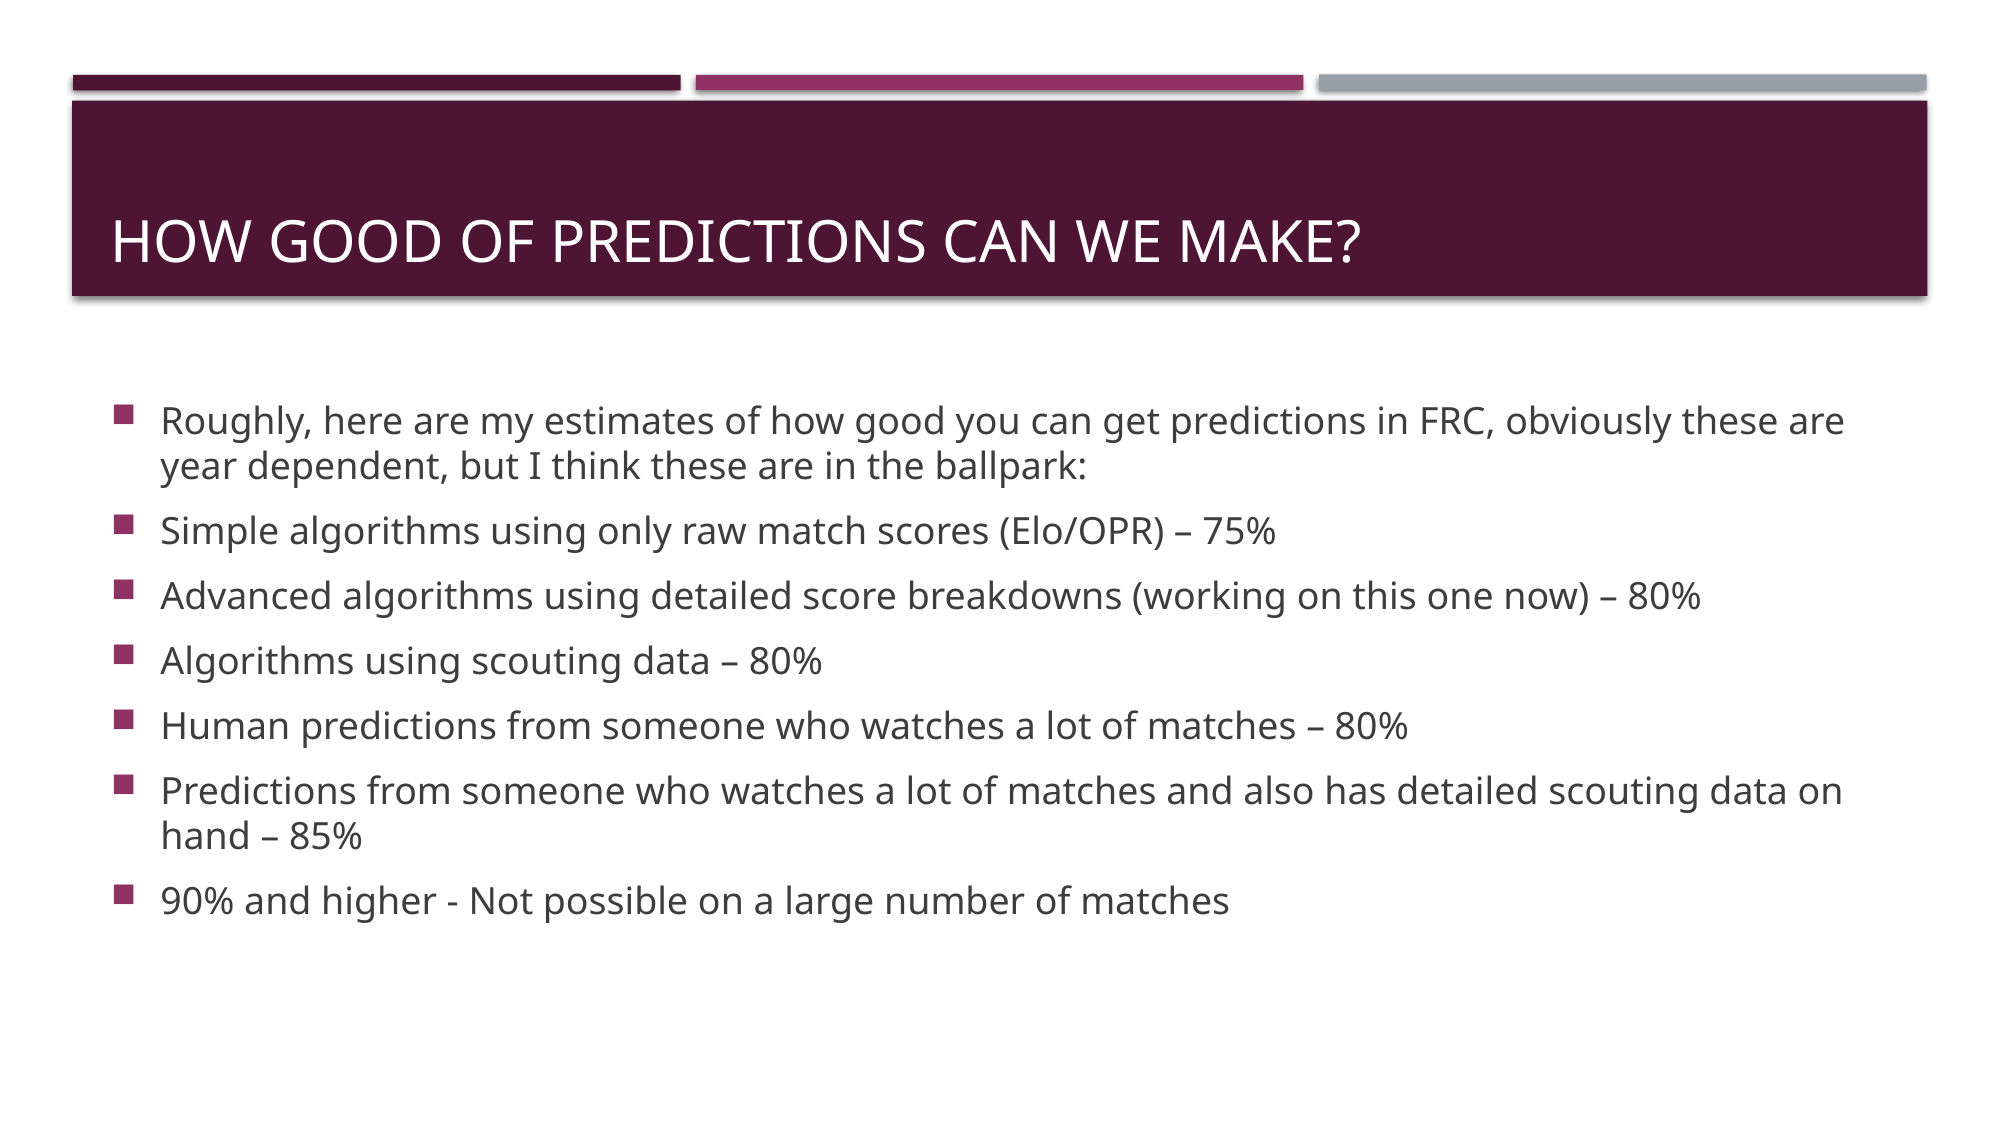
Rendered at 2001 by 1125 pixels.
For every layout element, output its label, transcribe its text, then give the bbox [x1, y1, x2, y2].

title How good of predictions can we make? [95, 115, 1905, 282]
list Roughly, here are my estimates of how good you can get predictions in FRC, obviously these are year dependent, but I think these are in the ballpark: Simple algorithms using only raw match scores (Elo/OPR) – 75% Advanced algorithms using detailed score breakdowns (working on this one now) – 80% Algorithms using scouting data – 80% Human predictions from someone who watches a lot of matches – 80% Predictions from someone who watches a lot of matches and also has detailed scouting data on hand – 85% 90% and higher - Not possible on a large number of matches [95, 357, 1905, 962]
